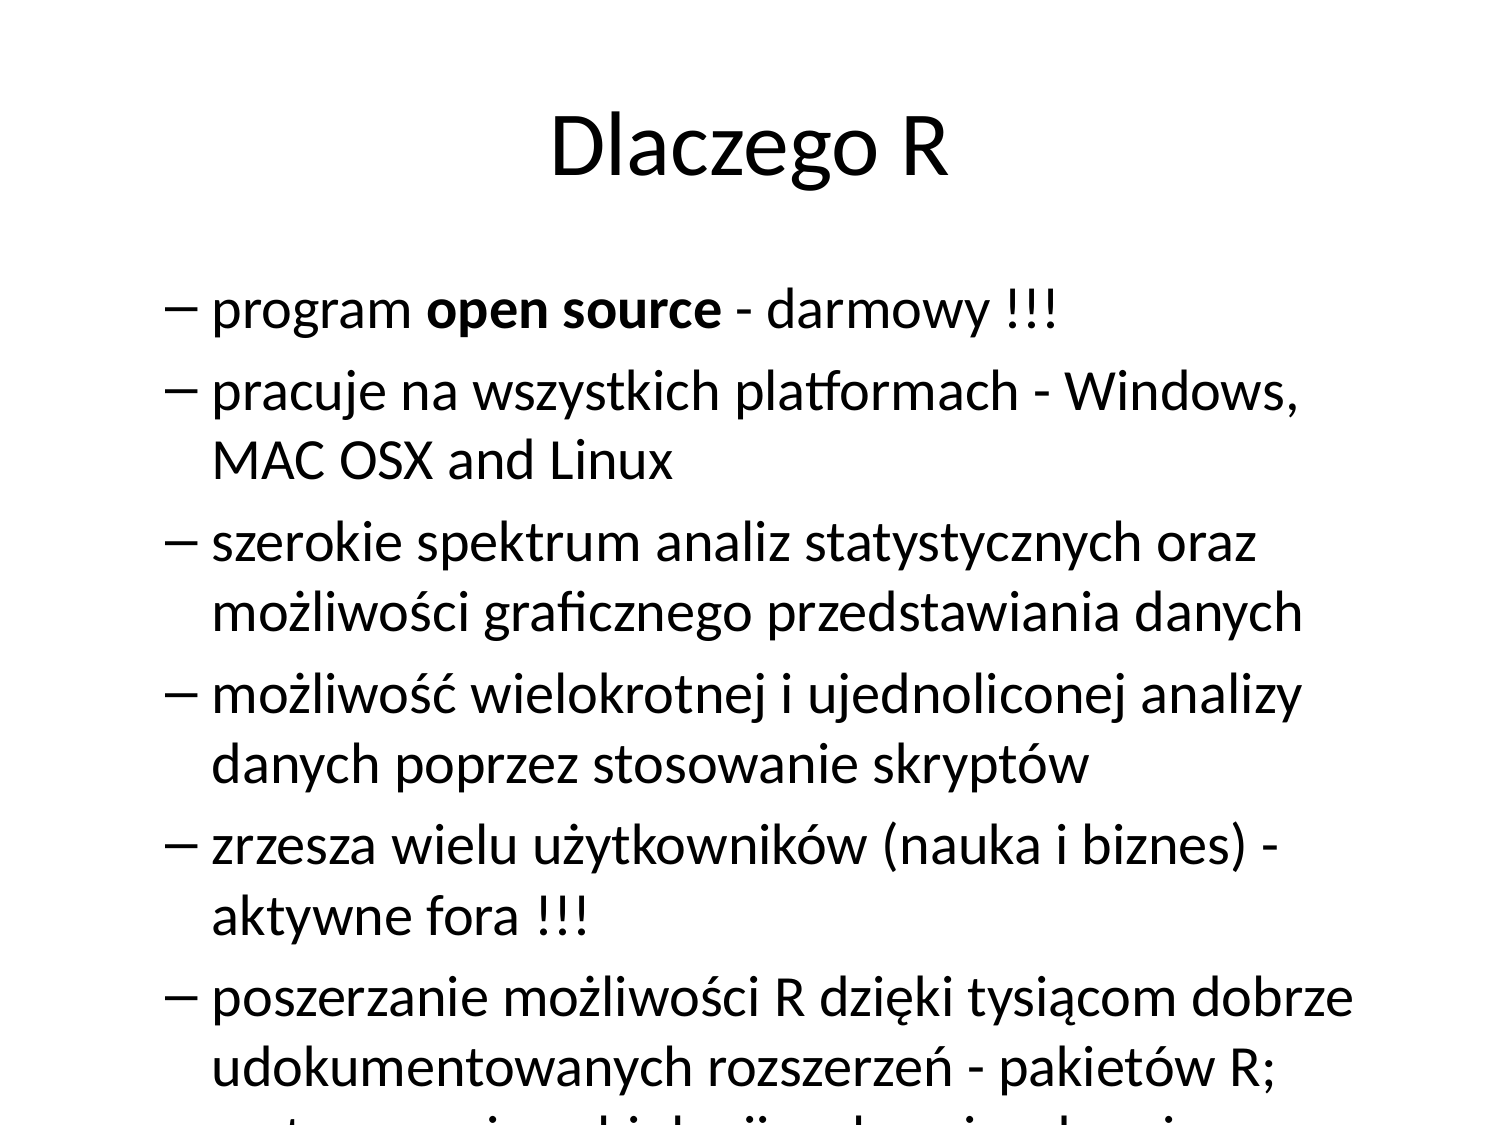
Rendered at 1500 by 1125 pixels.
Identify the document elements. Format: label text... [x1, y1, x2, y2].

title Dlaczego R [75, 45, 1425, 233]
list program open source - darmowy !!! pracuje na wszystkich platformach - Windows, MAC OSX and Linux szerokie spektrum analiz statystycznych oraz możliwości graficznego przedstawiania danych możliwość wielokrotnej i ujednoliconej analizy danych poprzez stosowanie skryptów zrzesza wielu użytkowników (nauka i biznes) - aktywne fora !!! poszerzanie możliwości R dzięki tysiącom dobrze udokumentowanych rozszerzeń - pakietów R; zastosowanie w biologii, ochronie zdrowia, różnych dziedzinach nauki, sektorze finansowym itp. łatwość tworzenia własnych skryptów i pakietów R, służących do rozwiązywania specyficznych problemów [75, 262, 1425, 1005]
